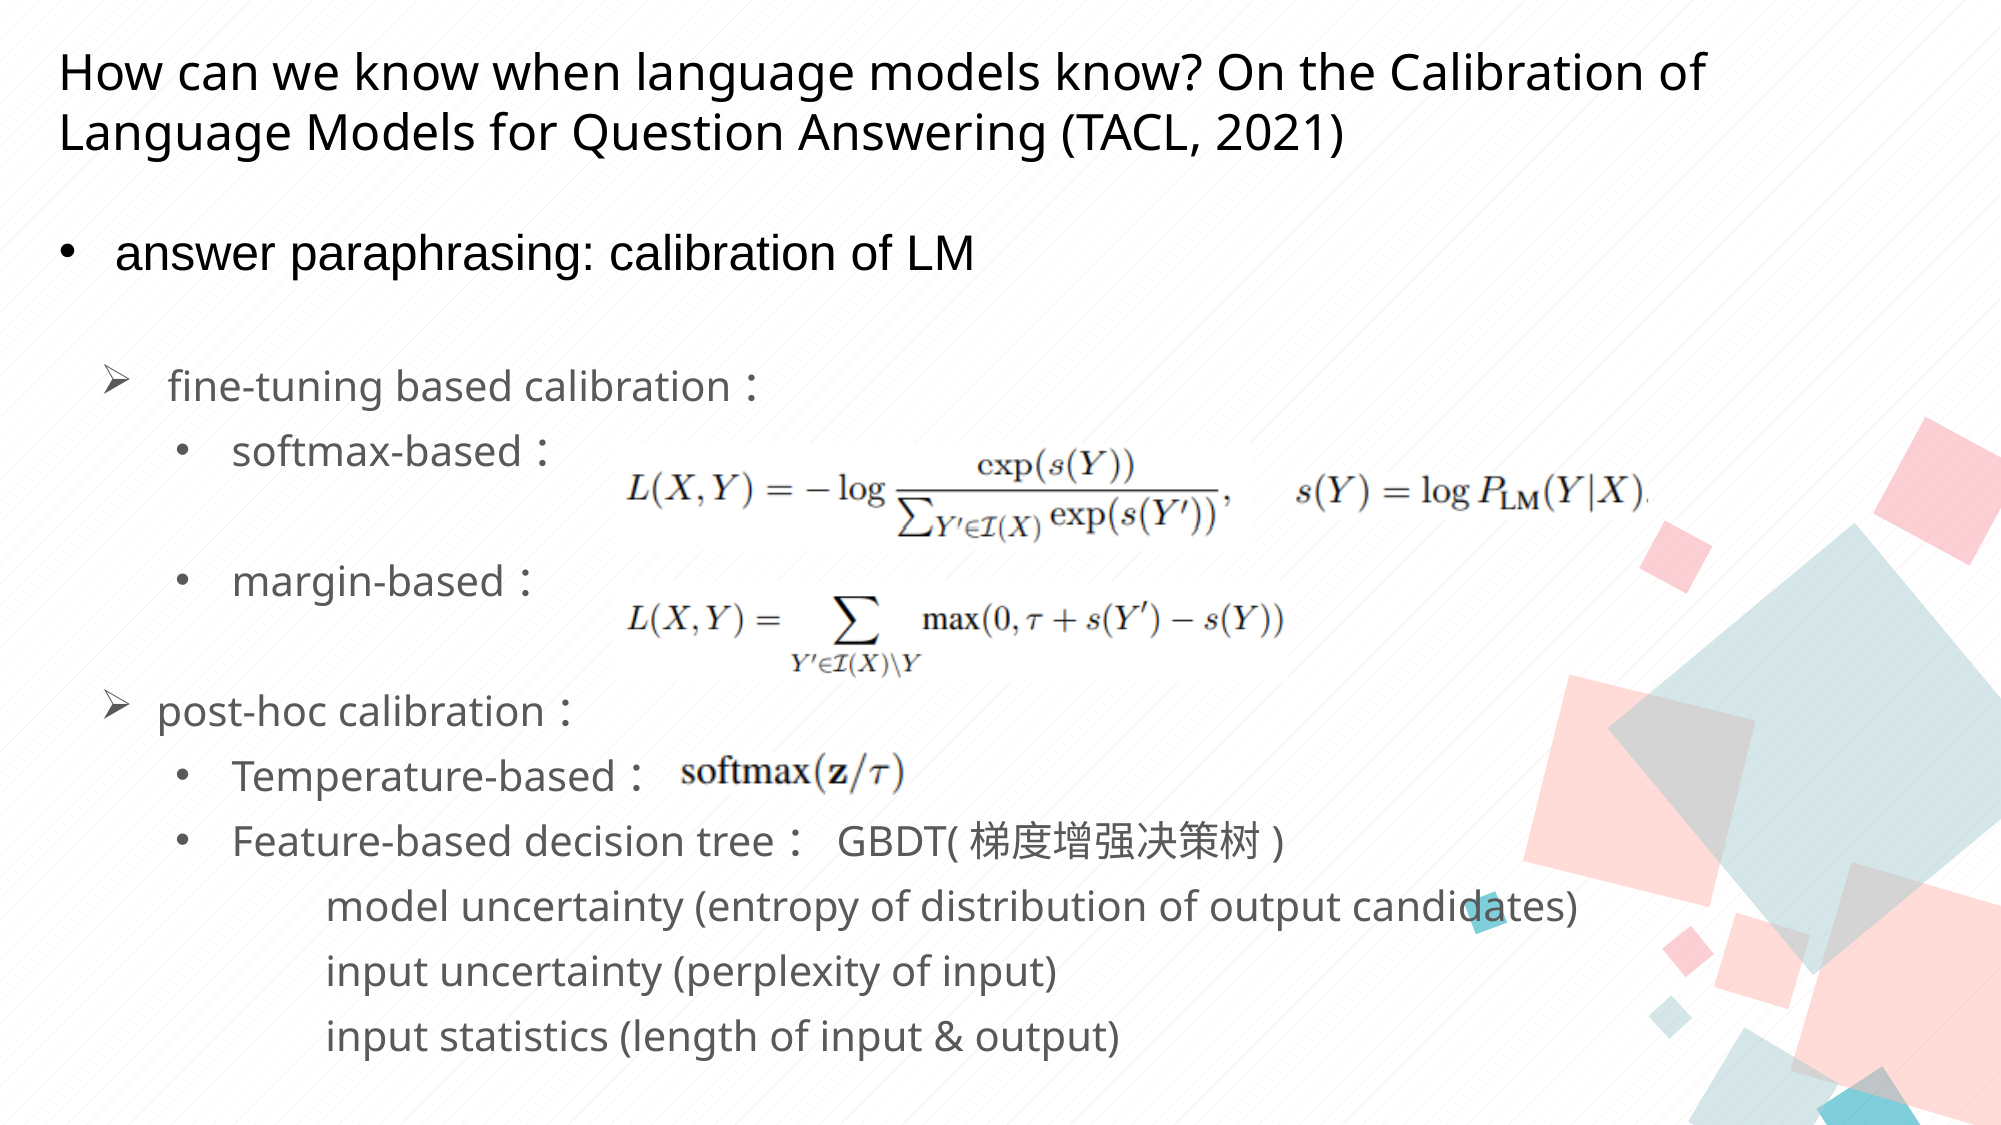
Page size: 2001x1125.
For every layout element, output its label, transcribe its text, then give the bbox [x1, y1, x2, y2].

picture [615, 443, 1253, 550]
text_box fine-tuning based calibration： softmax-based： margin-based： post-hoc calibration： Temperature-based： Feature-based decision tree：GBDT(梯度增强决策树) model uncertainty (entropy of distribution of output candidates) input uncertainty (perplexity of input) input statistics (length of input & output) [85, 337, 1859, 1125]
picture [615, 581, 1288, 681]
picture [674, 752, 909, 795]
picture [1290, 473, 1649, 520]
text_box How can we know when language models know? On the Calibration of Language Models for Question Answering (TACL, 2021) answer paraphrasing: calibration of LM [44, 33, 1948, 288]
